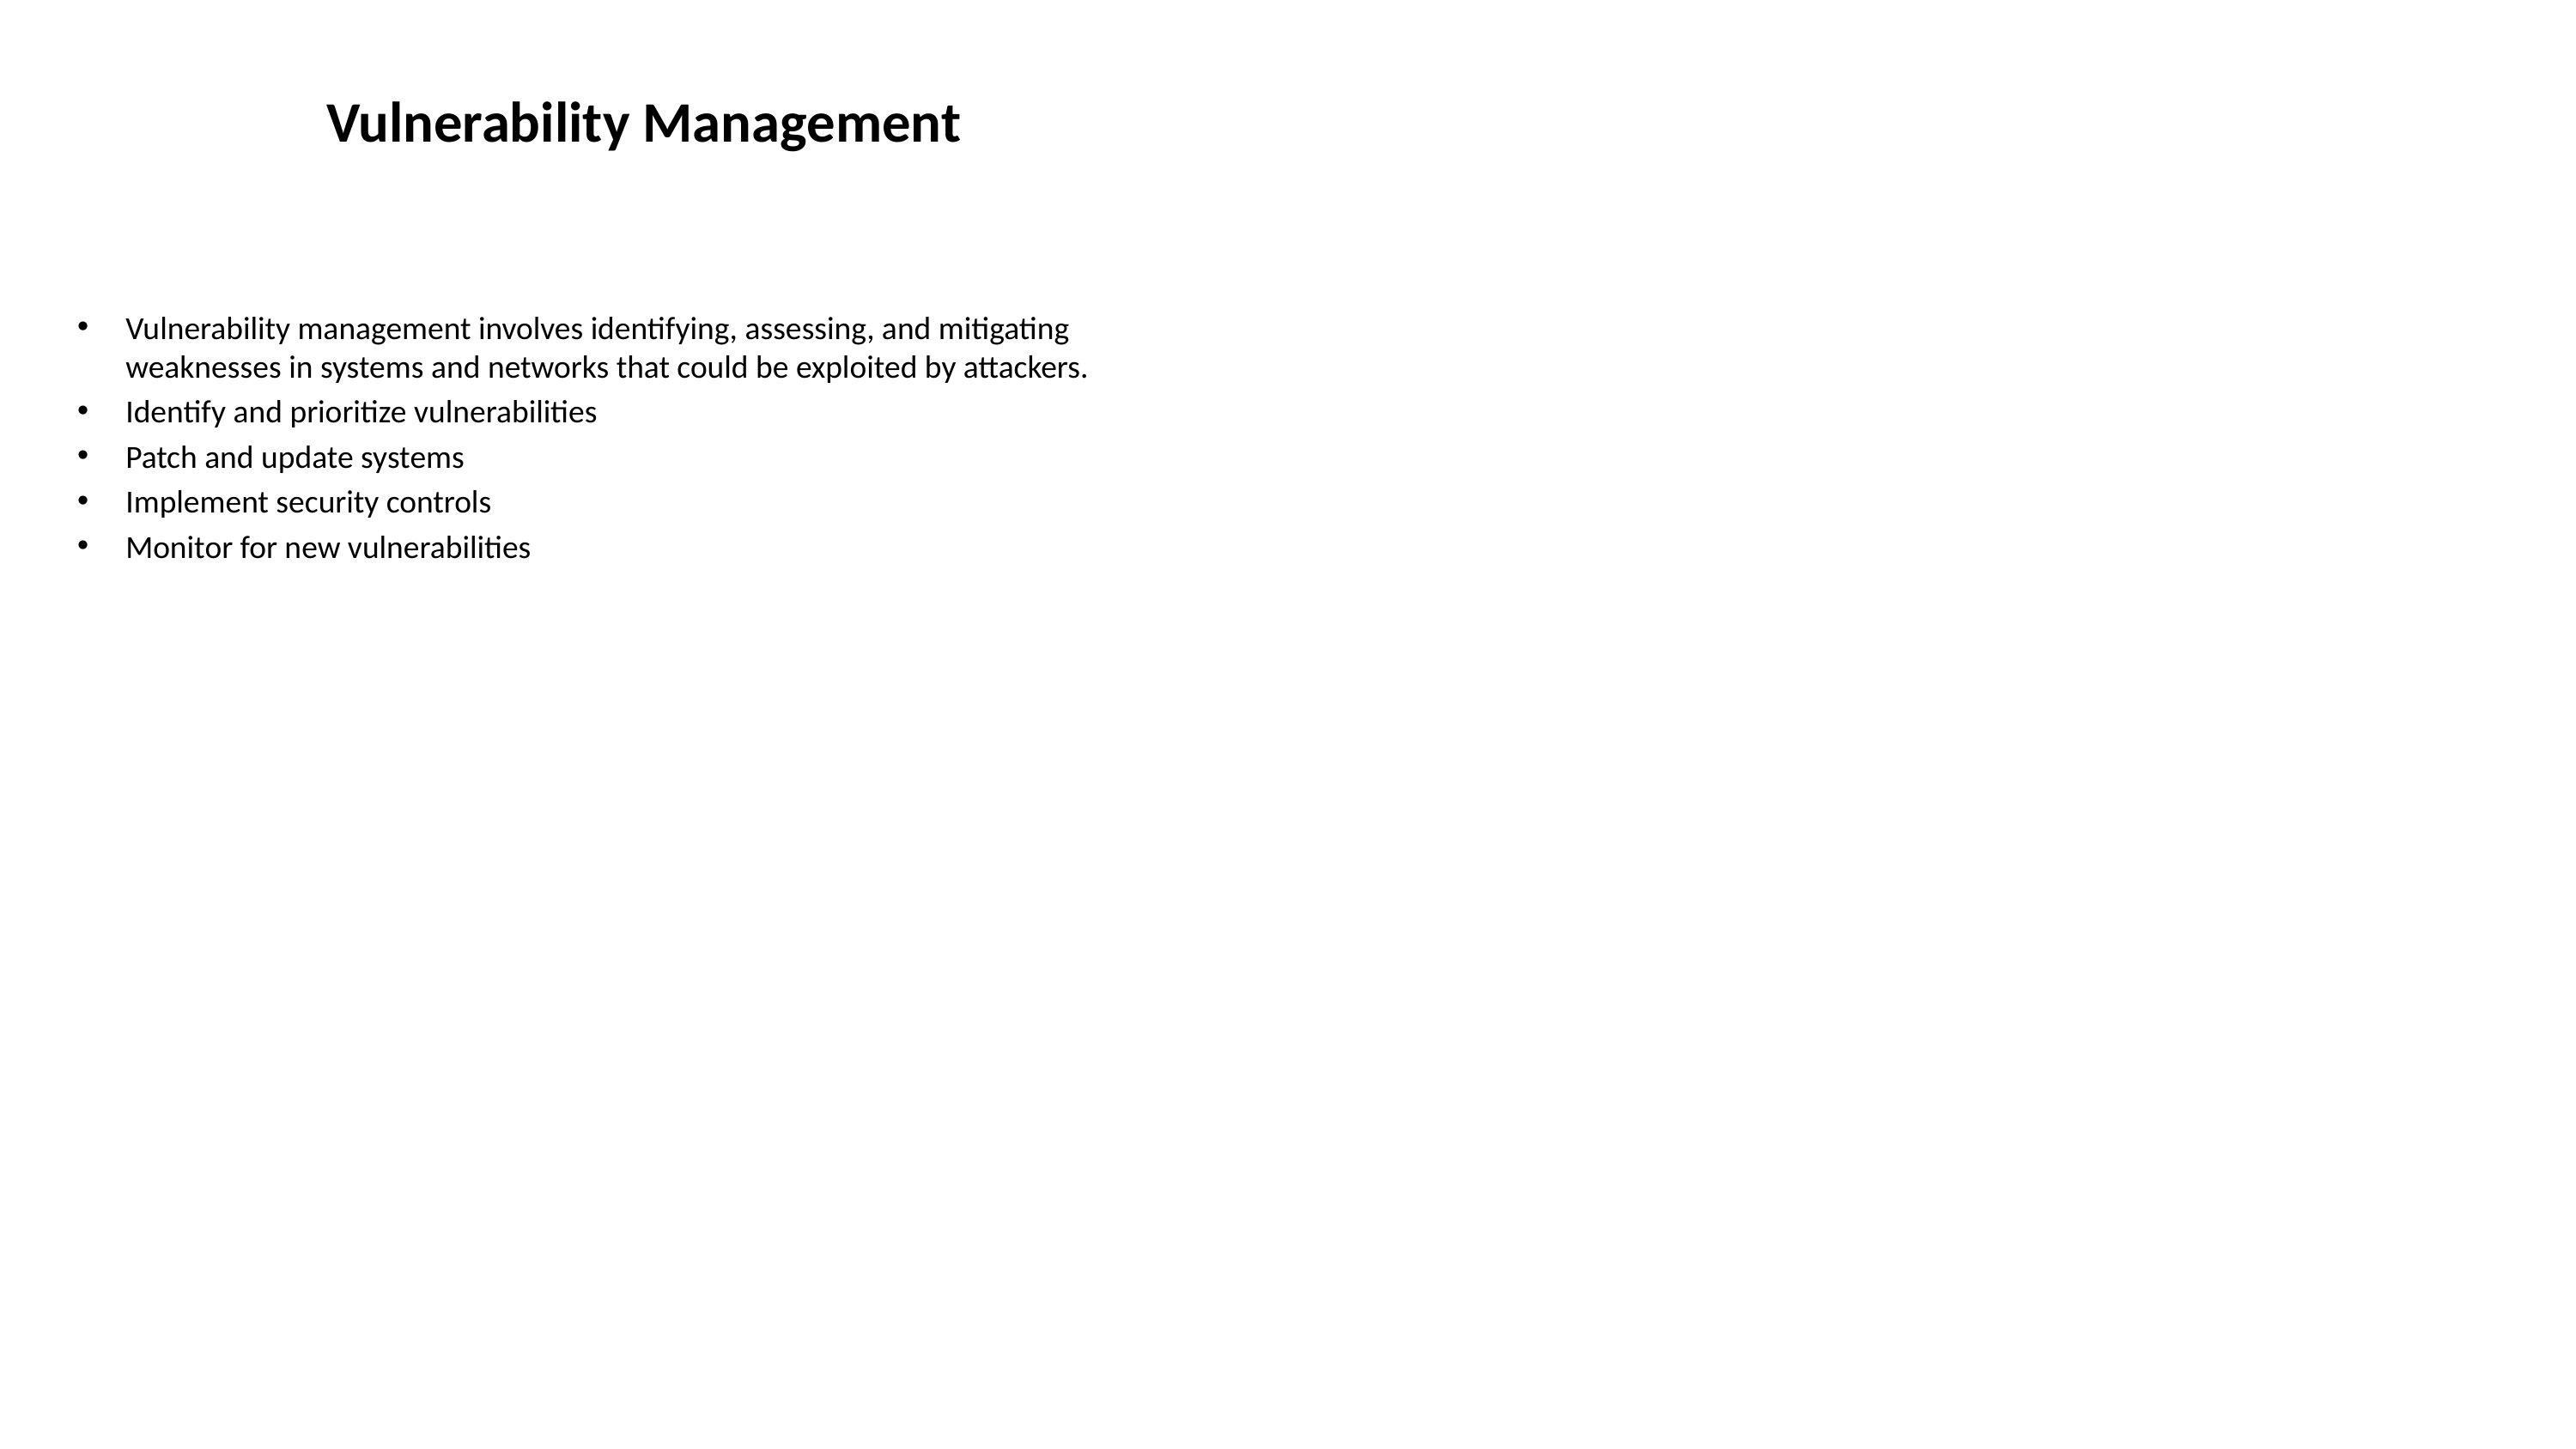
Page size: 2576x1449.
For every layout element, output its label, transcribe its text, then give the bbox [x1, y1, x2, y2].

title Vulnerability Management [64, 39, 1224, 200]
list Vulnerability management involves identifying, assessing, and mitigating weaknesses in systems and networks that could be exploited by attackers. Identify and prioritize vulnerabilities Patch and update systems Implement security controls Monitor for new vulnerabilities [64, 225, 1224, 863]
